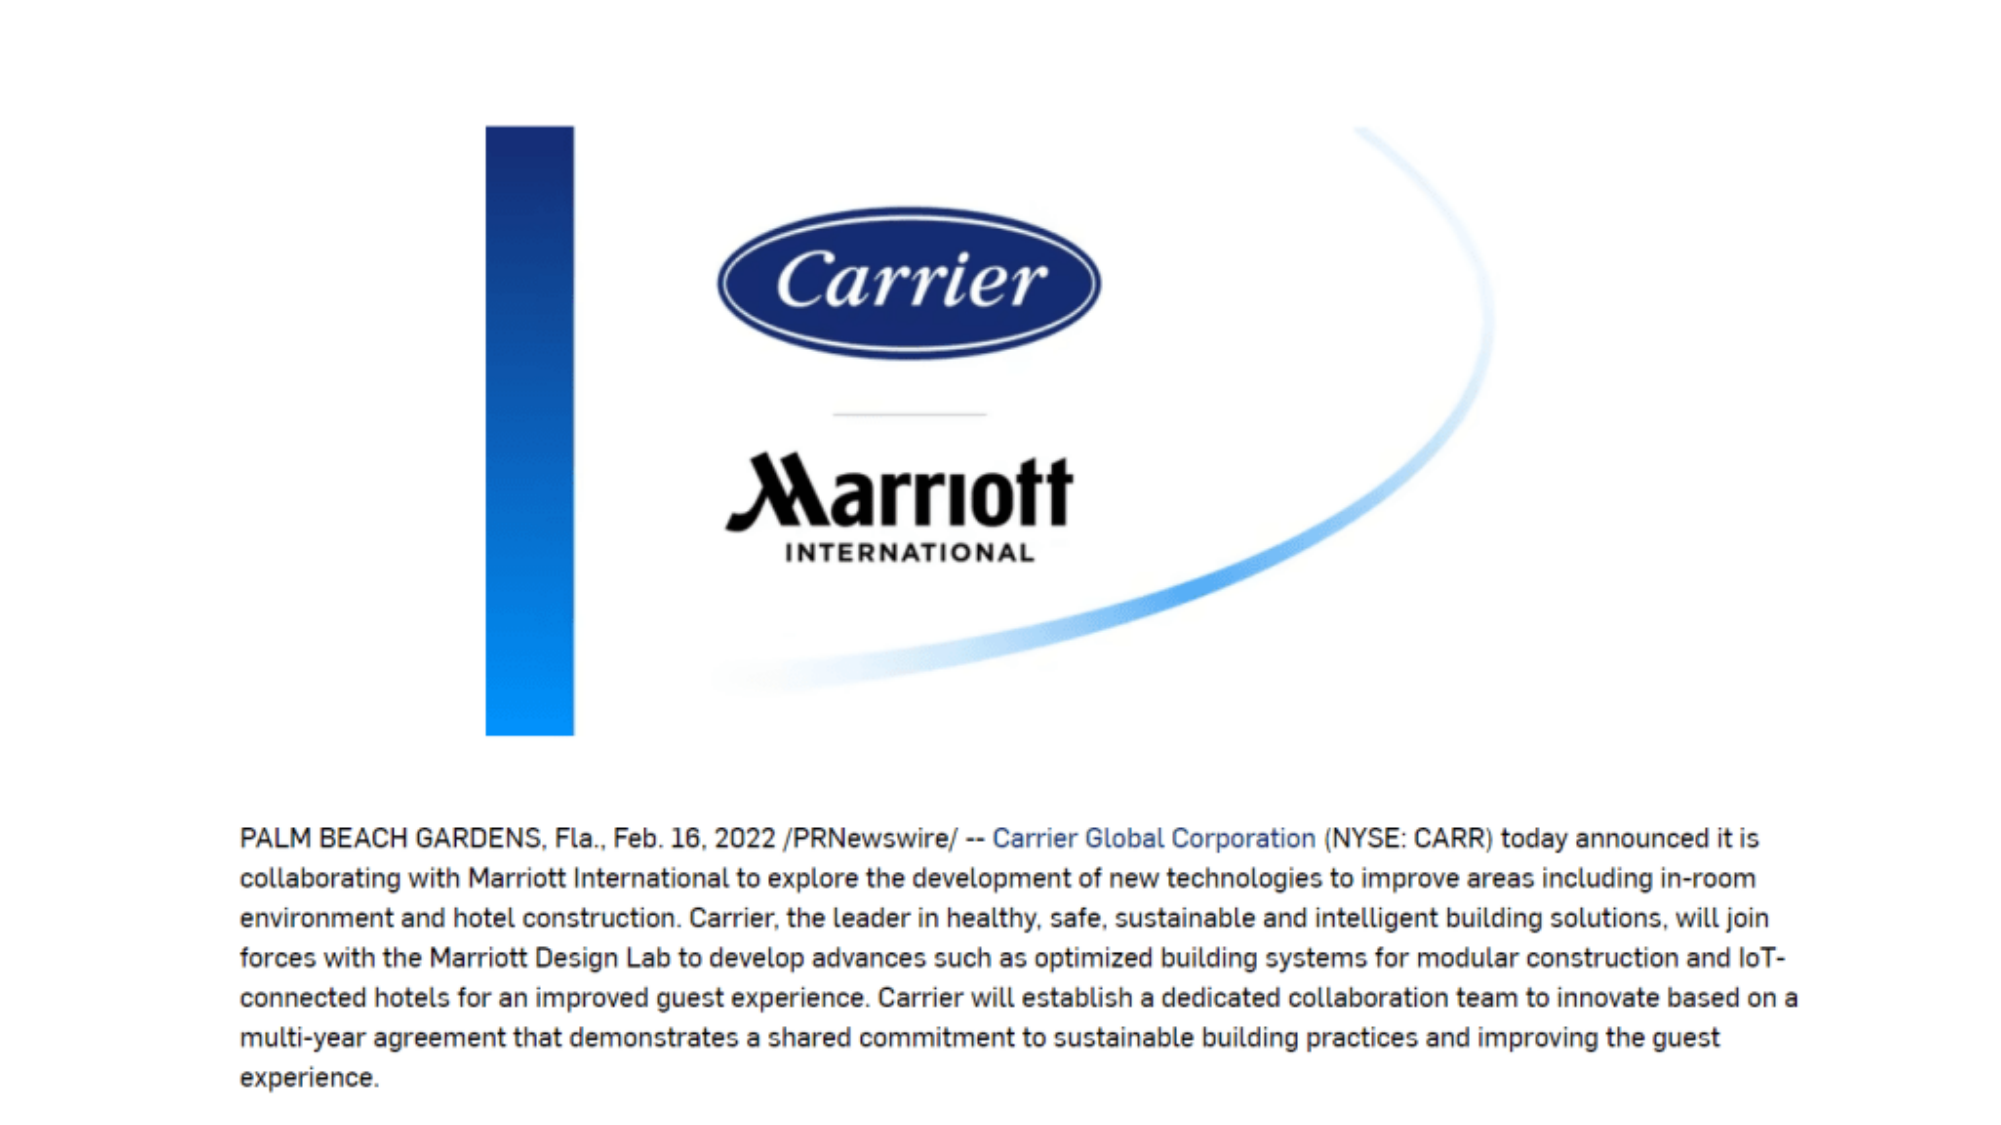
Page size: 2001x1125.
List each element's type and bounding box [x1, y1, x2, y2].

list [178, 71, 1856, 1107]
